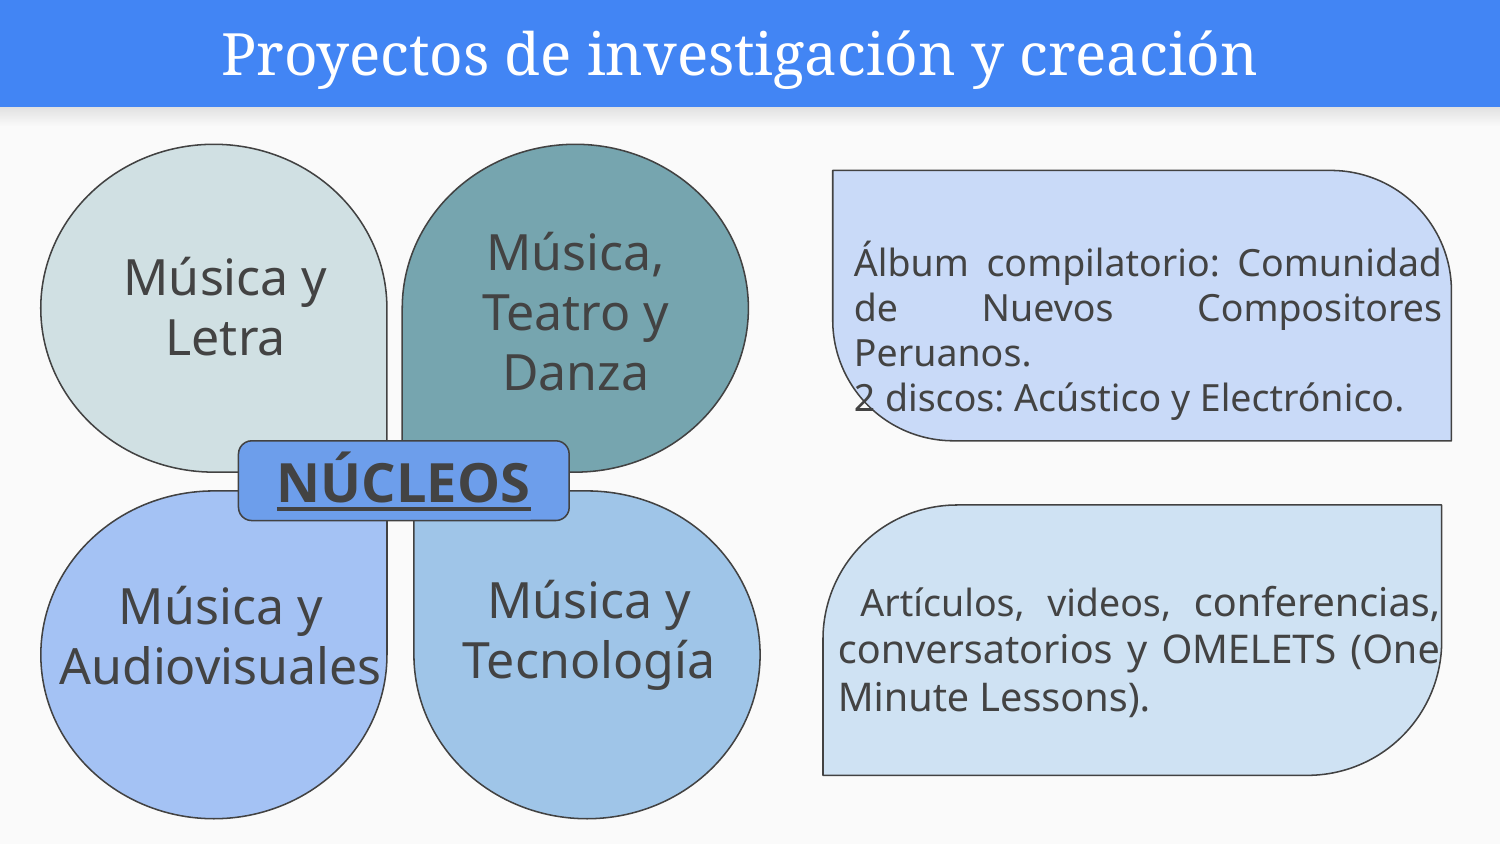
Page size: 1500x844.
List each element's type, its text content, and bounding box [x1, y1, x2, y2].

text_box [848, 504, 1442, 561]
title Proyectos de investigación y creación [16, 2, 1464, 102]
text_box Álbum compilatorio: Comunidad de Nuevos Compositores Peruanos. 2 discos: Acústico y Electrónico. [839, 223, 1458, 363]
text_box Música y Tecnología [430, 553, 747, 727]
text_box Artículos, videos, conferencias, conversatorios y OMELETS (One Minute Lessons). [822, 561, 1456, 700]
text_box [40, 144, 387, 473]
text_box Música y Audiovisuales [40, 559, 401, 799]
text_box NÚCLEOS [238, 440, 570, 521]
text_box [832, 170, 1431, 359]
text_box [747, 592, 761, 718]
text_box [131, 799, 297, 819]
text_box [413, 490, 723, 724]
text_box [822, 700, 1429, 776]
text_box Música y Letra [93, 230, 358, 369]
text_box [402, 144, 749, 473]
text_box [431, 727, 743, 819]
text_box [73, 490, 387, 559]
text_box [840, 363, 1452, 441]
text_box Música, Teatro y Danza [443, 205, 709, 344]
